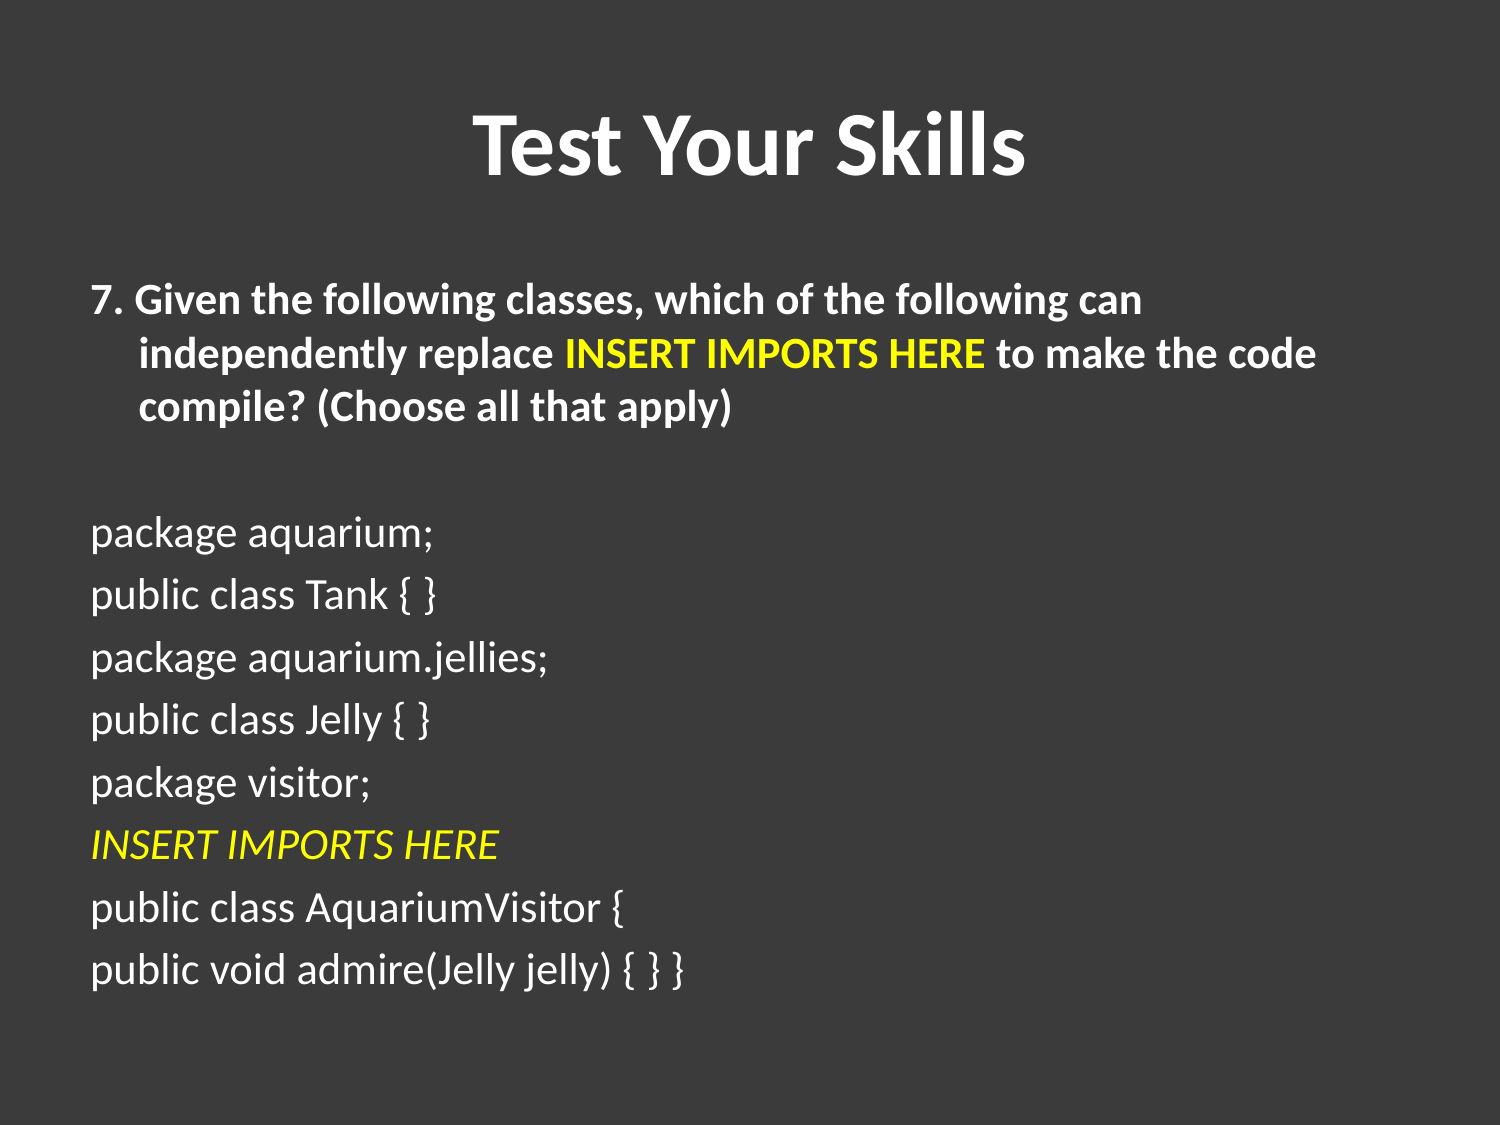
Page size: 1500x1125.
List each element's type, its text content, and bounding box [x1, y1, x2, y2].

title Test Your Skills [75, 45, 1425, 233]
list 7. Given the following classes, which of the following can independently replace INSERT IMPORTS HERE to make the code compile? (Choose all that apply) package aquarium; public class Tank { } package aquarium.jellies; public class Jelly { } package visitor; INSERT IMPORTS HERE public class AquariumVisitor { public void admire(Jelly jelly) { } } [75, 262, 1425, 1005]
